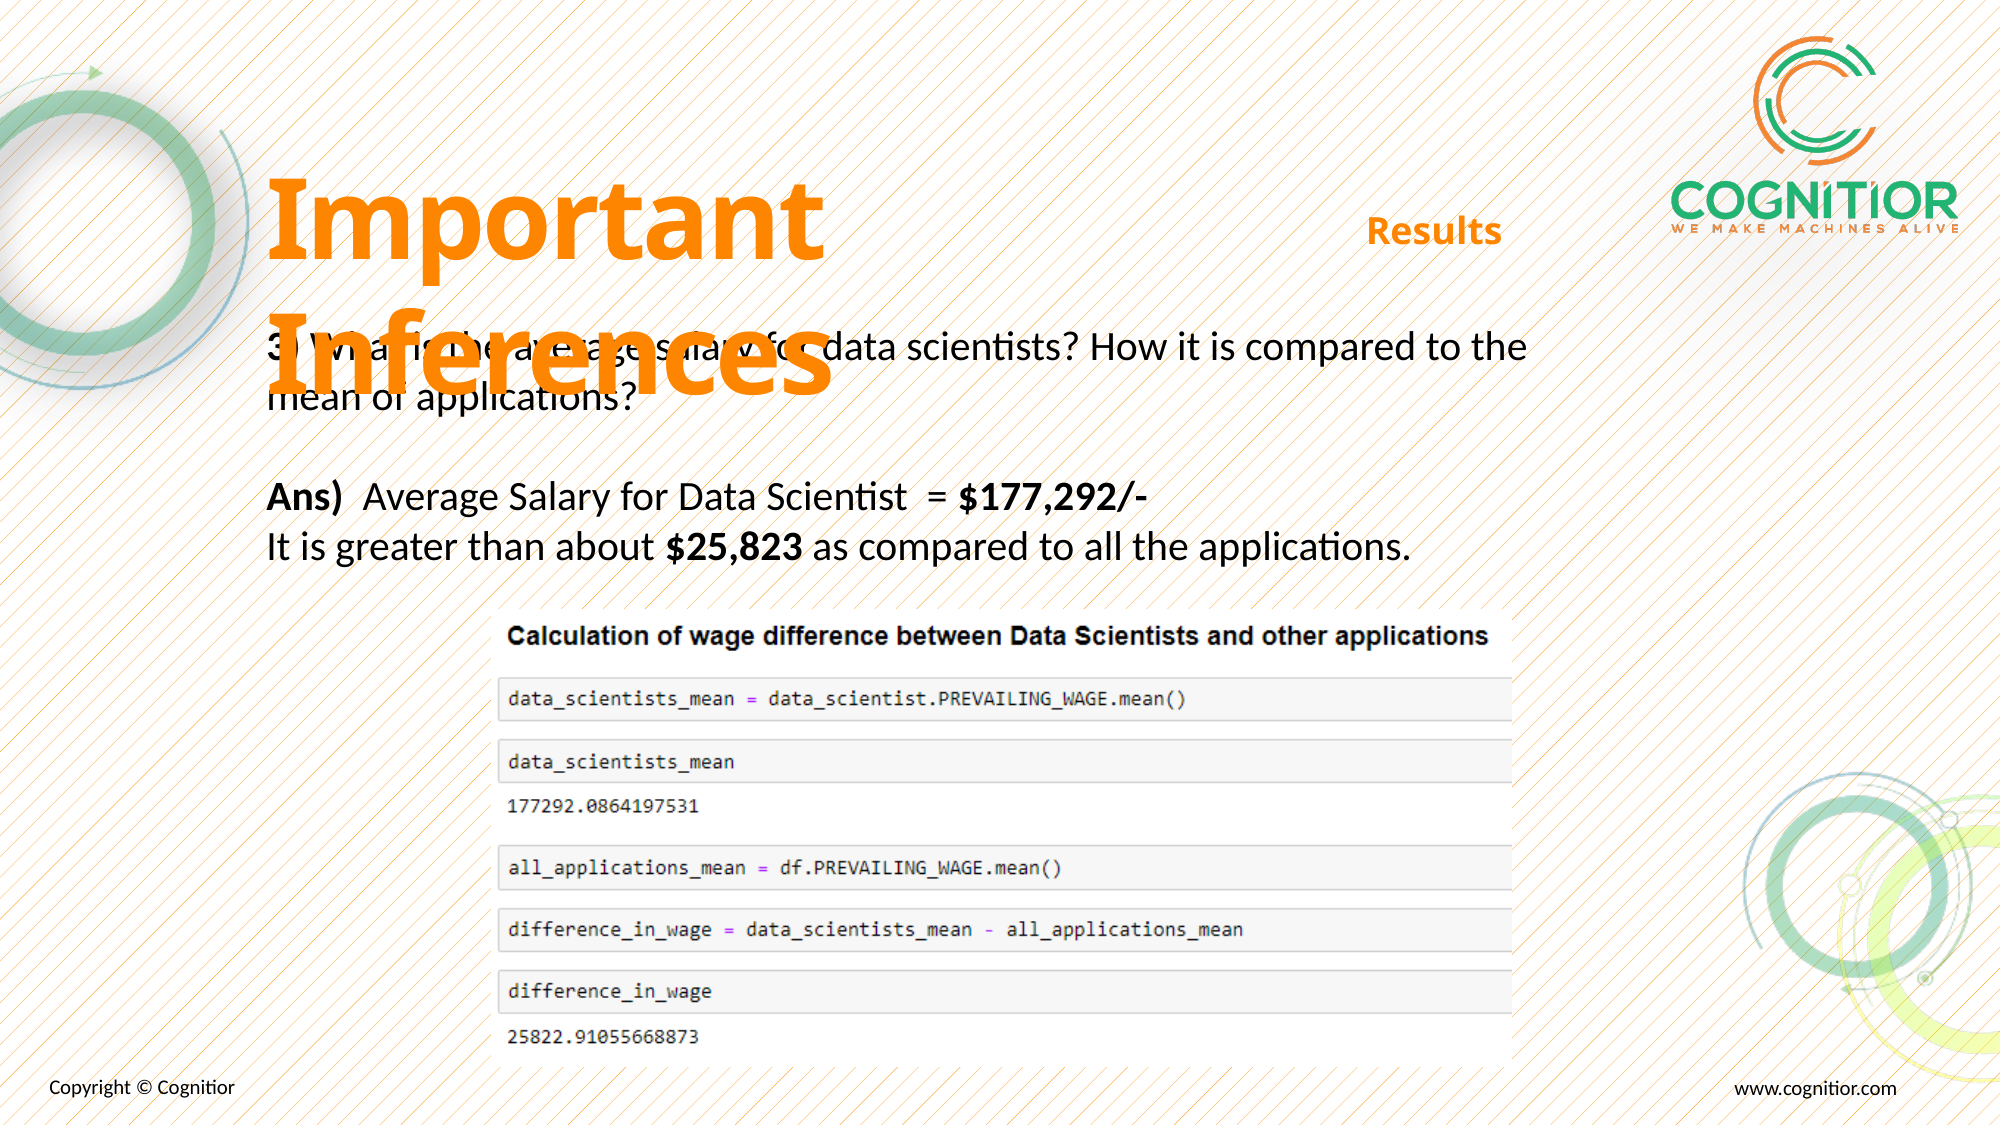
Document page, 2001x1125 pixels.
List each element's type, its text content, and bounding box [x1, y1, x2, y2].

text_box Results [1351, 199, 1518, 260]
text_box Important Inferences [251, 139, 1385, 425]
picture [1639, 0, 1993, 313]
picture [1716, 765, 2000, 1091]
text_box Copyright © Cognitior [34, 1066, 251, 1106]
picture [490, 608, 1513, 1067]
text_box 3) What is the average salary for data scientists? How it is compared to the mean of applications? Ans) Average Salary for Data Scientist = $177,292/- It is greater than about $25,823 as compared to all the applications. [251, 311, 1618, 627]
text_box www.cognitior.com [1719, 1067, 1913, 1108]
picture [0, 30, 288, 401]
